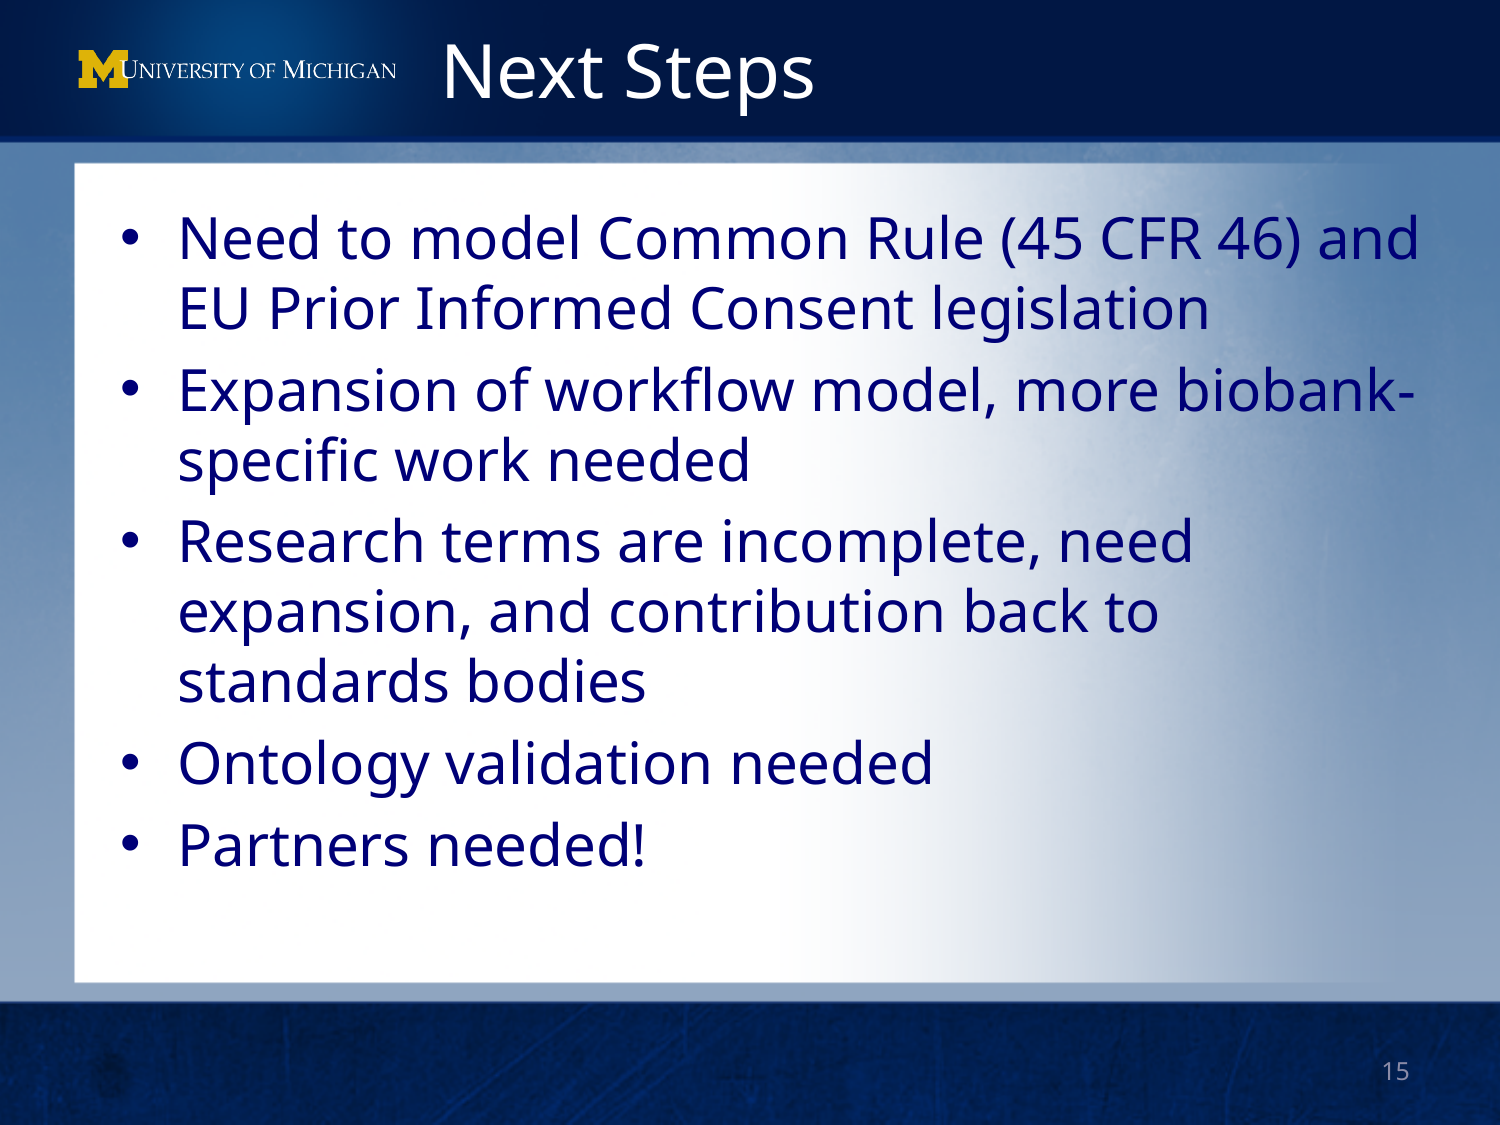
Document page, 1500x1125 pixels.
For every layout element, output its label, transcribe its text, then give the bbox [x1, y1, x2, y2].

slide_number 15 [1074, 1042, 1425, 1103]
picture [0, 0, 1500, 1125]
title Next Steps [425, 12, 1425, 125]
list Need to model Common Rule (45 CFR 46) and EU Prior Informed Consent legislation Expansion of workflow model, more biobank-specific work needed Research terms are incomplete, need expansion, and contribution back to standards bodies Ontology validation needed Partners needed! [105, 193, 1453, 955]
